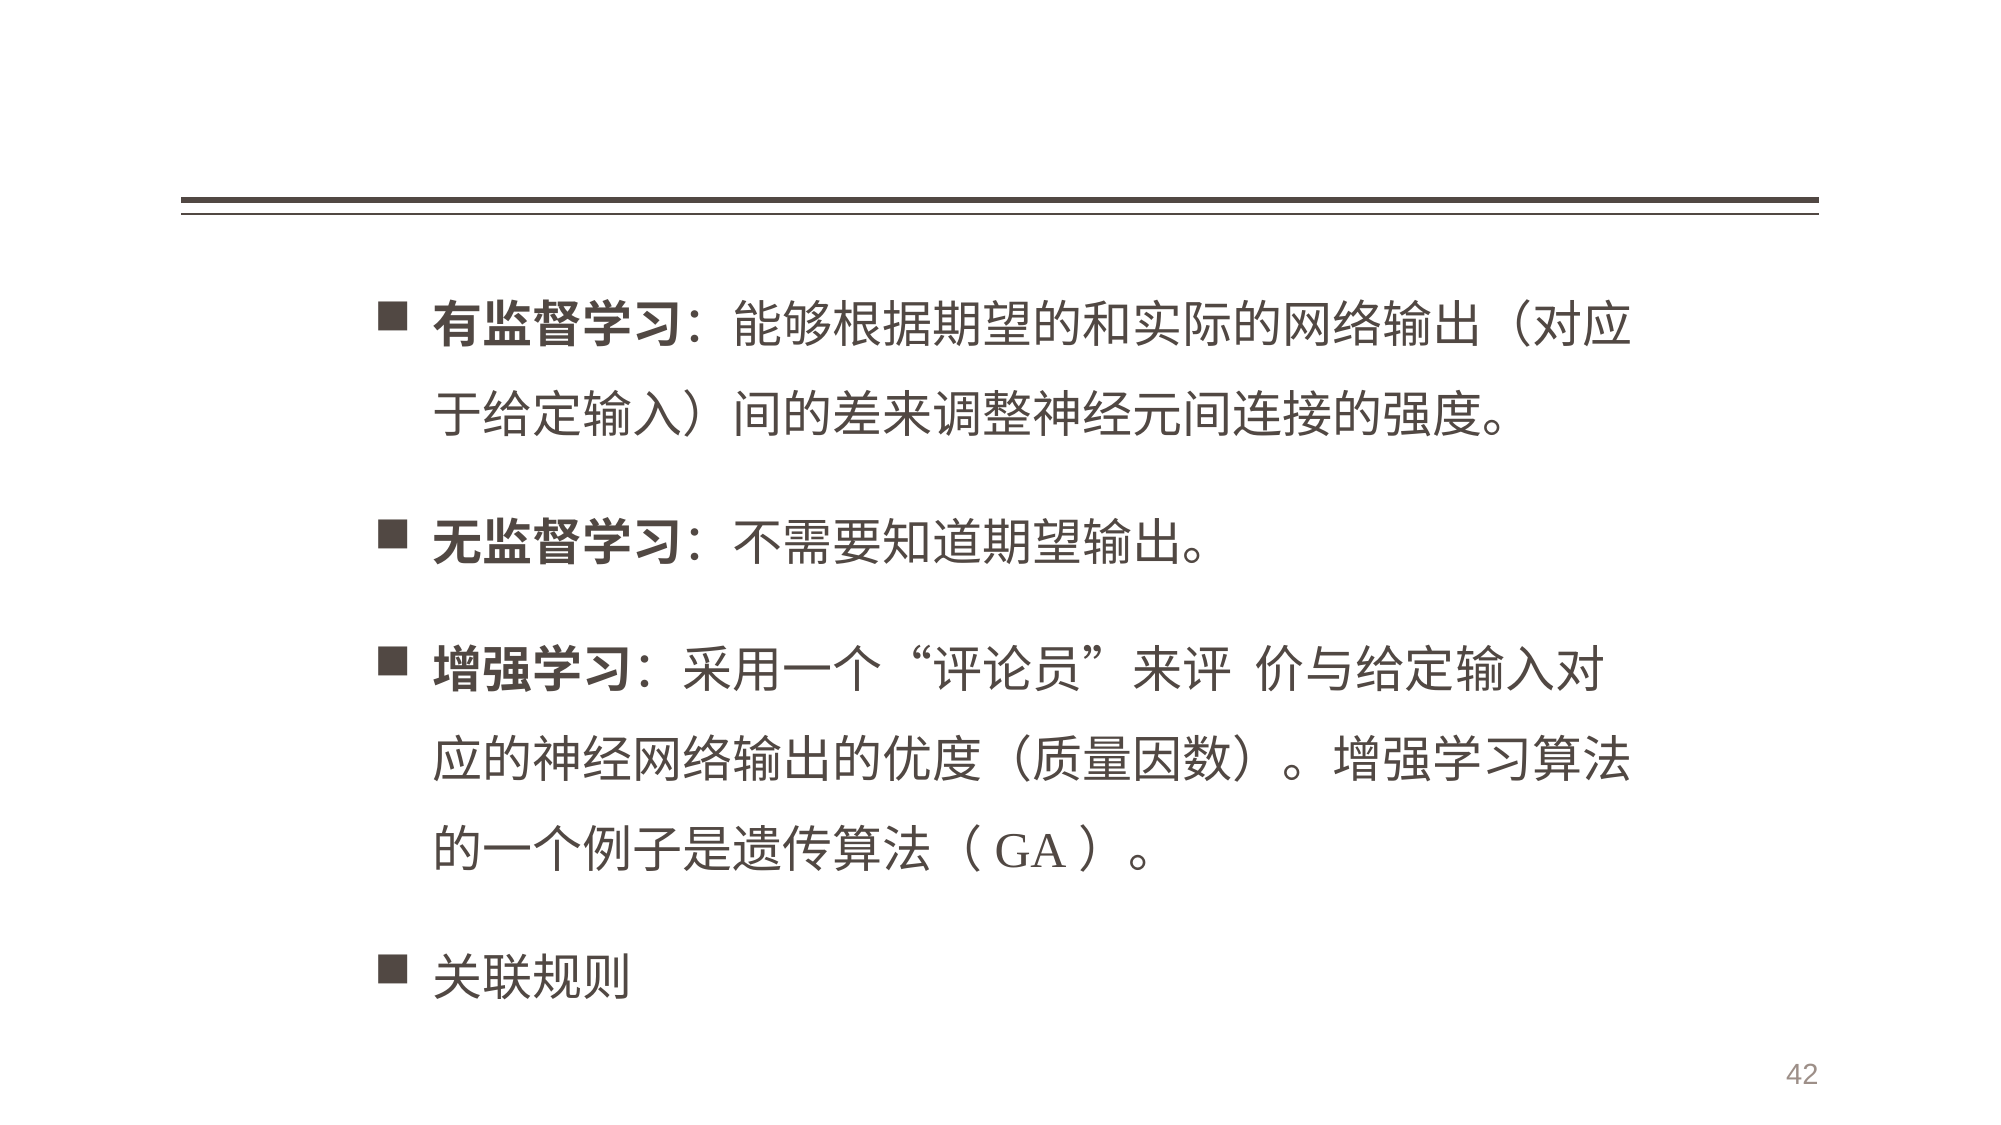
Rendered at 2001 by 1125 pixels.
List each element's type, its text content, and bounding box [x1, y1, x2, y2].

slide_number 42 [1518, 1042, 1819, 1103]
list 有监督学习：能够根据期望的和实际的网络输出（对应于给定输入）间的差来调整神经元间连接的强度。 无监督学习：不需要知道期望输出。 增强学习：采用一个“评论员”来评 价与给定输入对应的神经网络输出的优度（质量因数）。增强学习算法的一个例子是遗传算法（GA）。 关联规则 [374, 255, 1650, 1059]
